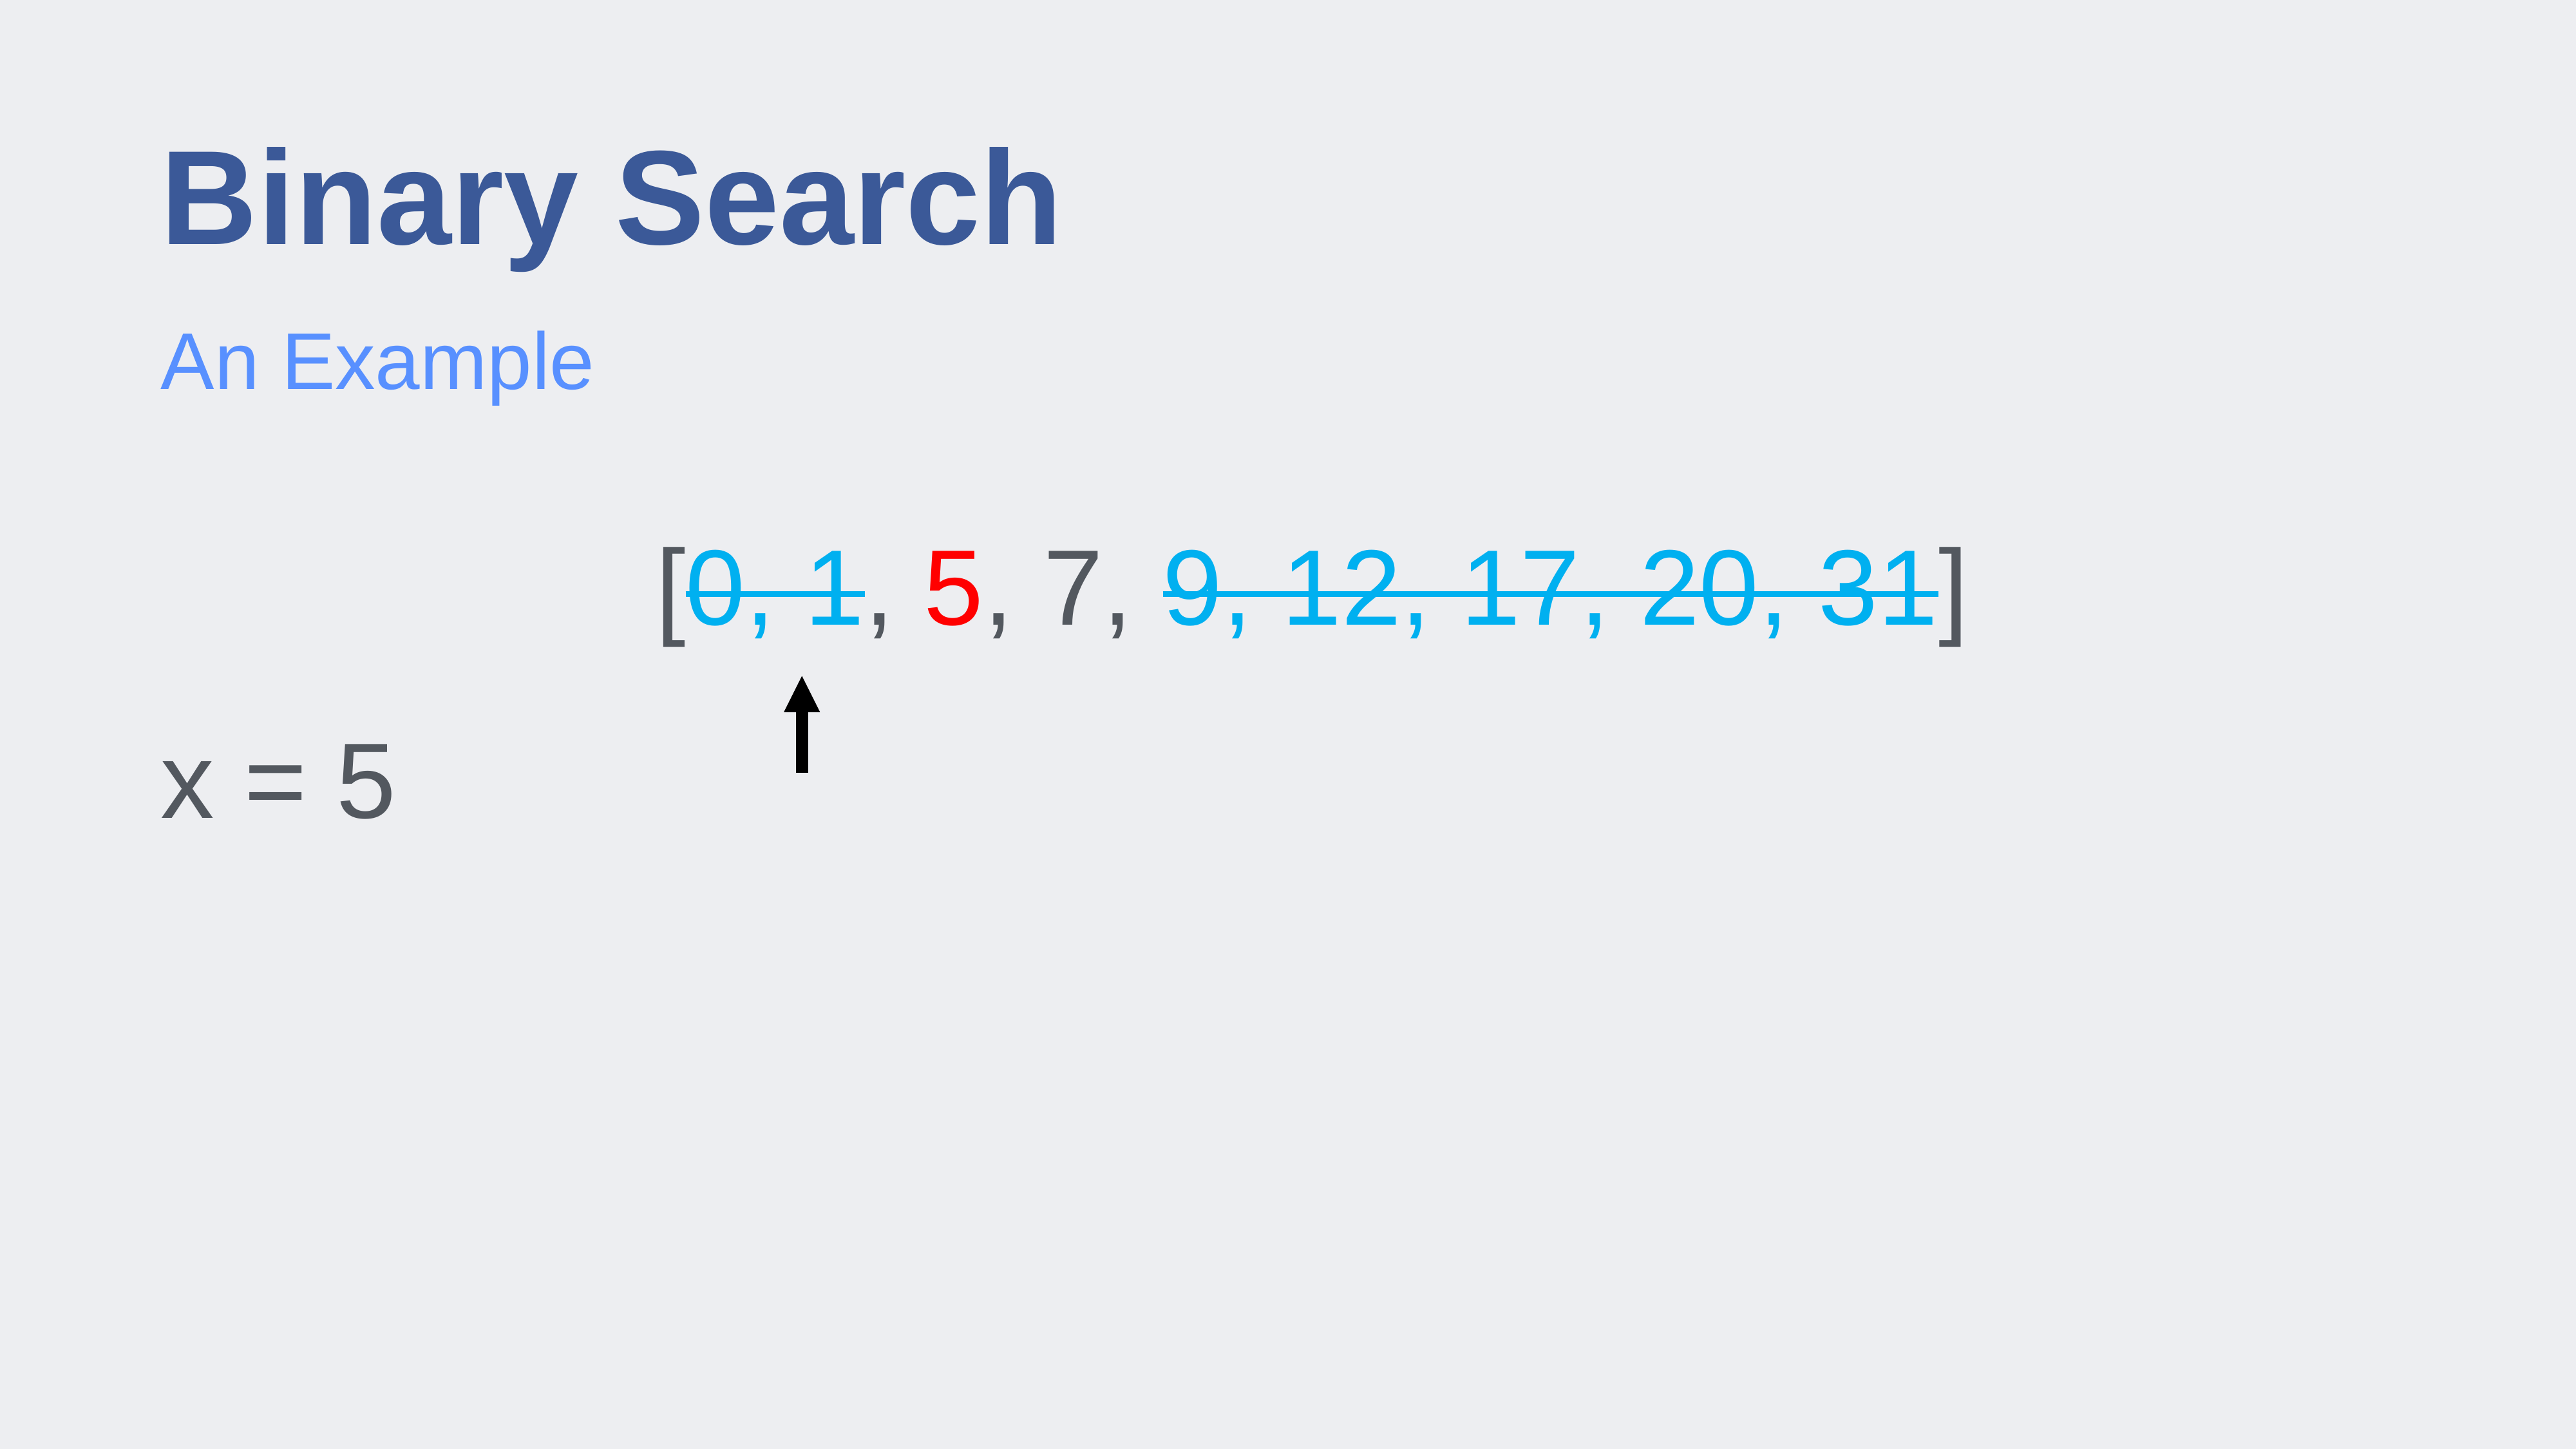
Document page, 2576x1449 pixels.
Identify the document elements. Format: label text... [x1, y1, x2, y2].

list An Example [160, 308, 2415, 427]
list [0, 1, 5, 7, 9, 12, 17, 20, 31] x = 5 [160, 453, 2463, 1316]
title Binary Search [160, 109, 2415, 305]
